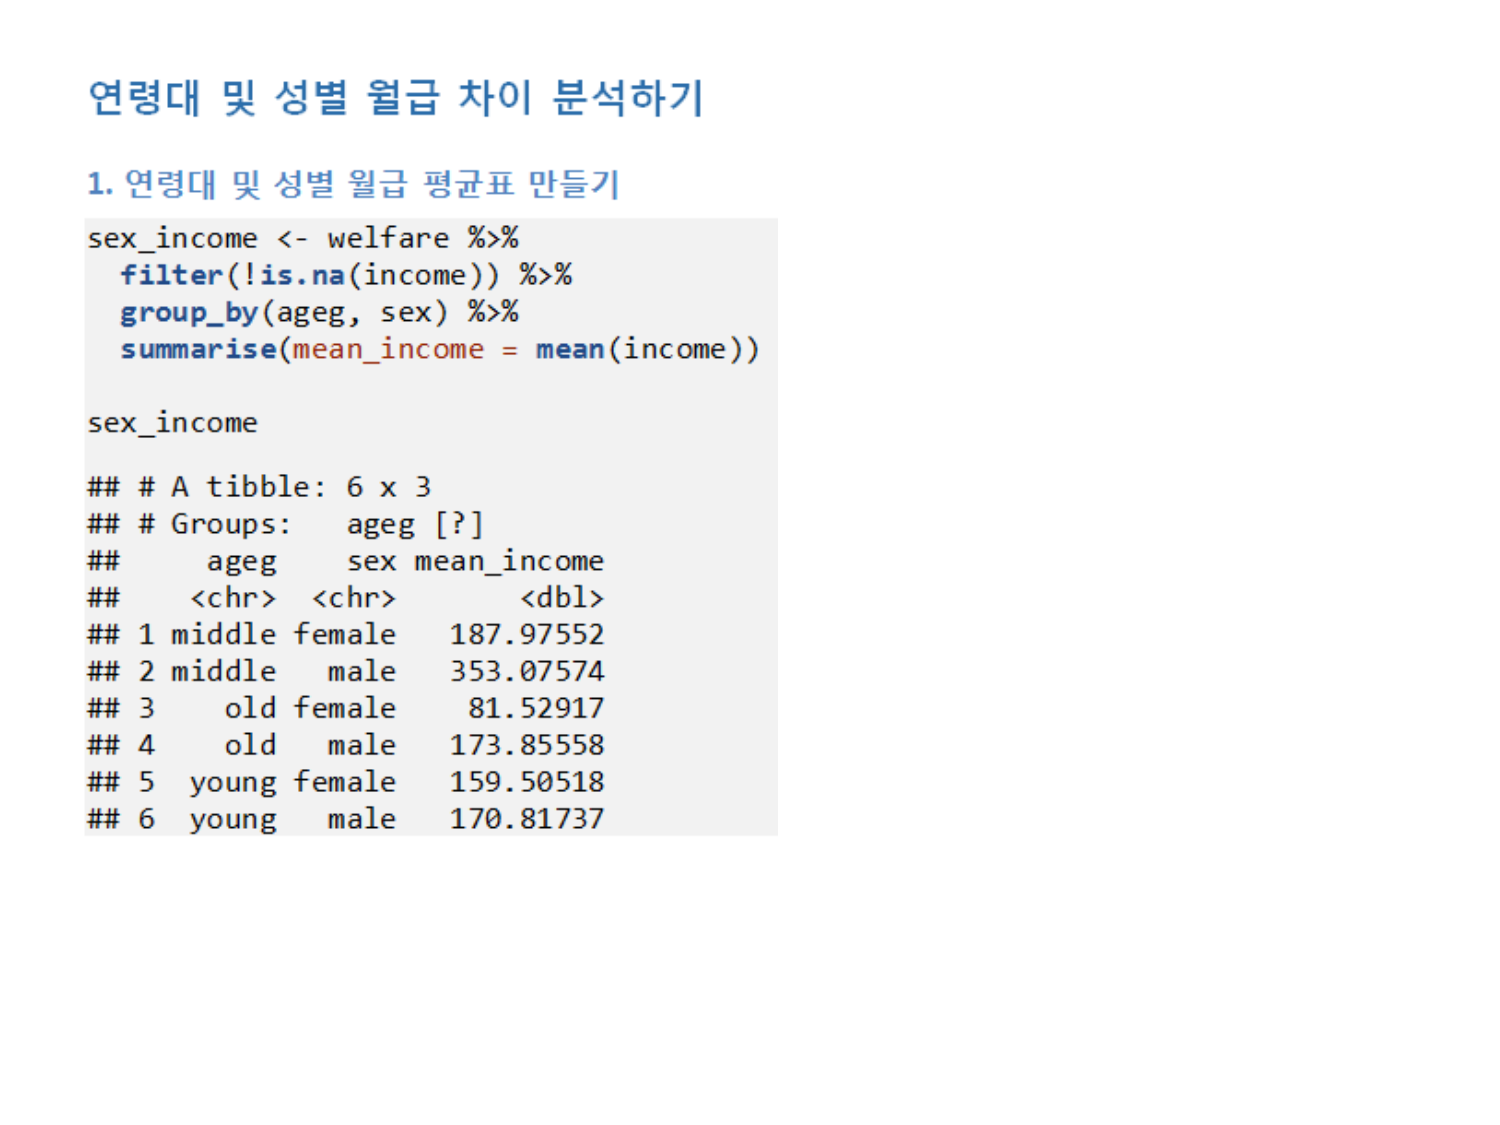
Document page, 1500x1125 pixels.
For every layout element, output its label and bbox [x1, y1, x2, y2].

picture [63, 60, 779, 851]
